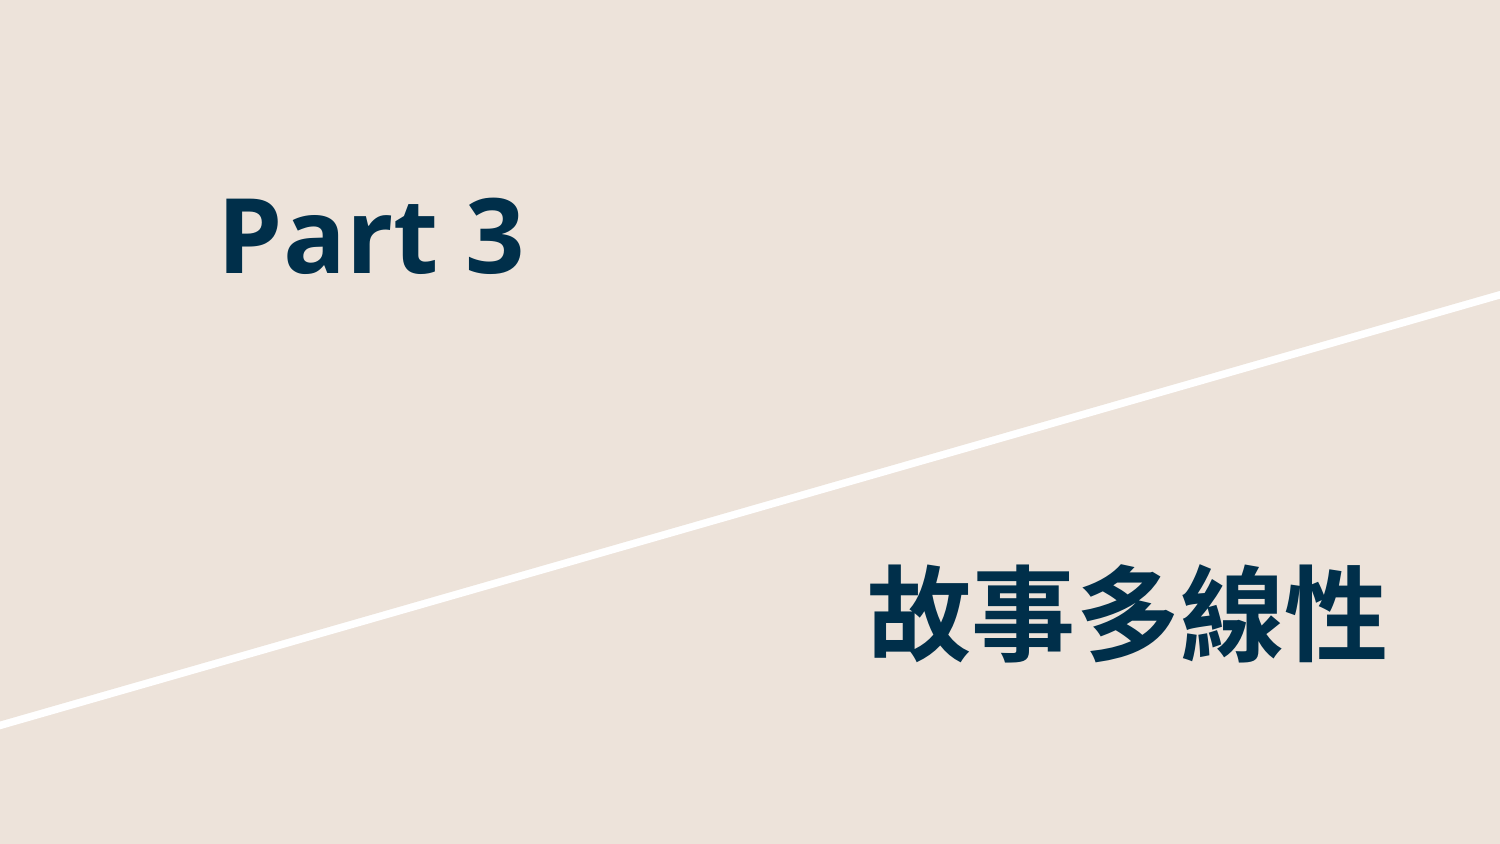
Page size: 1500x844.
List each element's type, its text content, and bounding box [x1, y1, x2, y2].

title 故事多線性 [841, 530, 1416, 694]
title Part 3 [84, 150, 659, 314]
